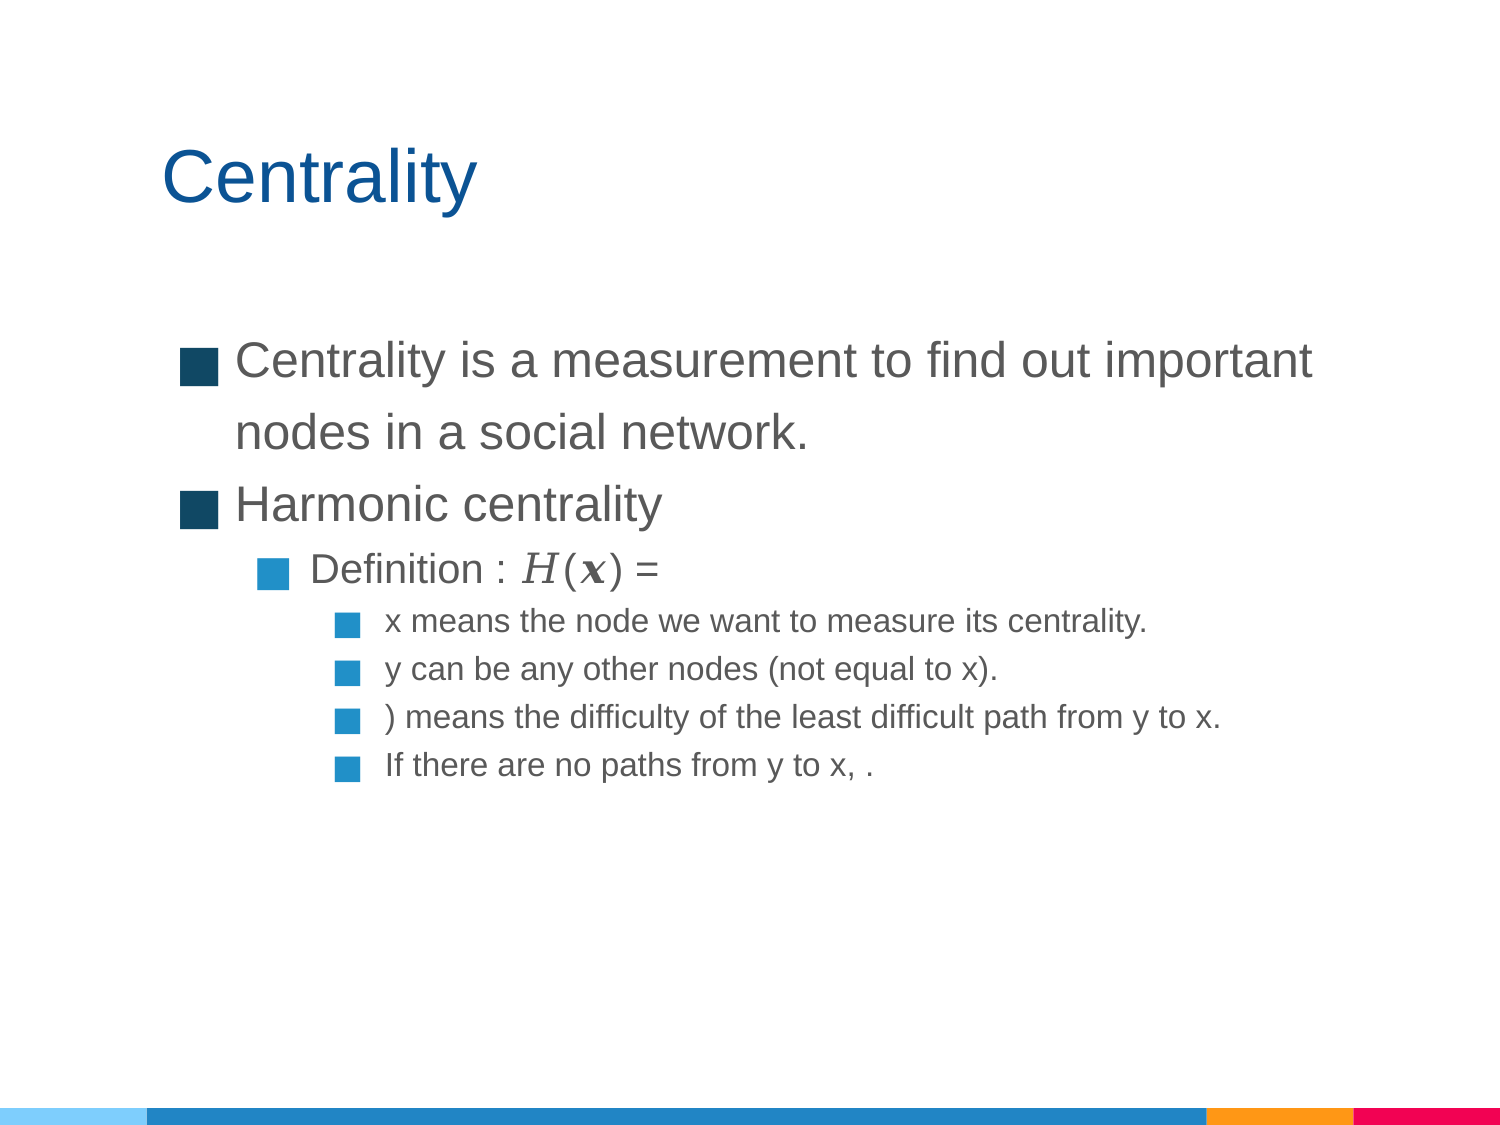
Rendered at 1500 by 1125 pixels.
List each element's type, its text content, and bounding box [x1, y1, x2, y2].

title Centrality [146, 45, 1375, 233]
